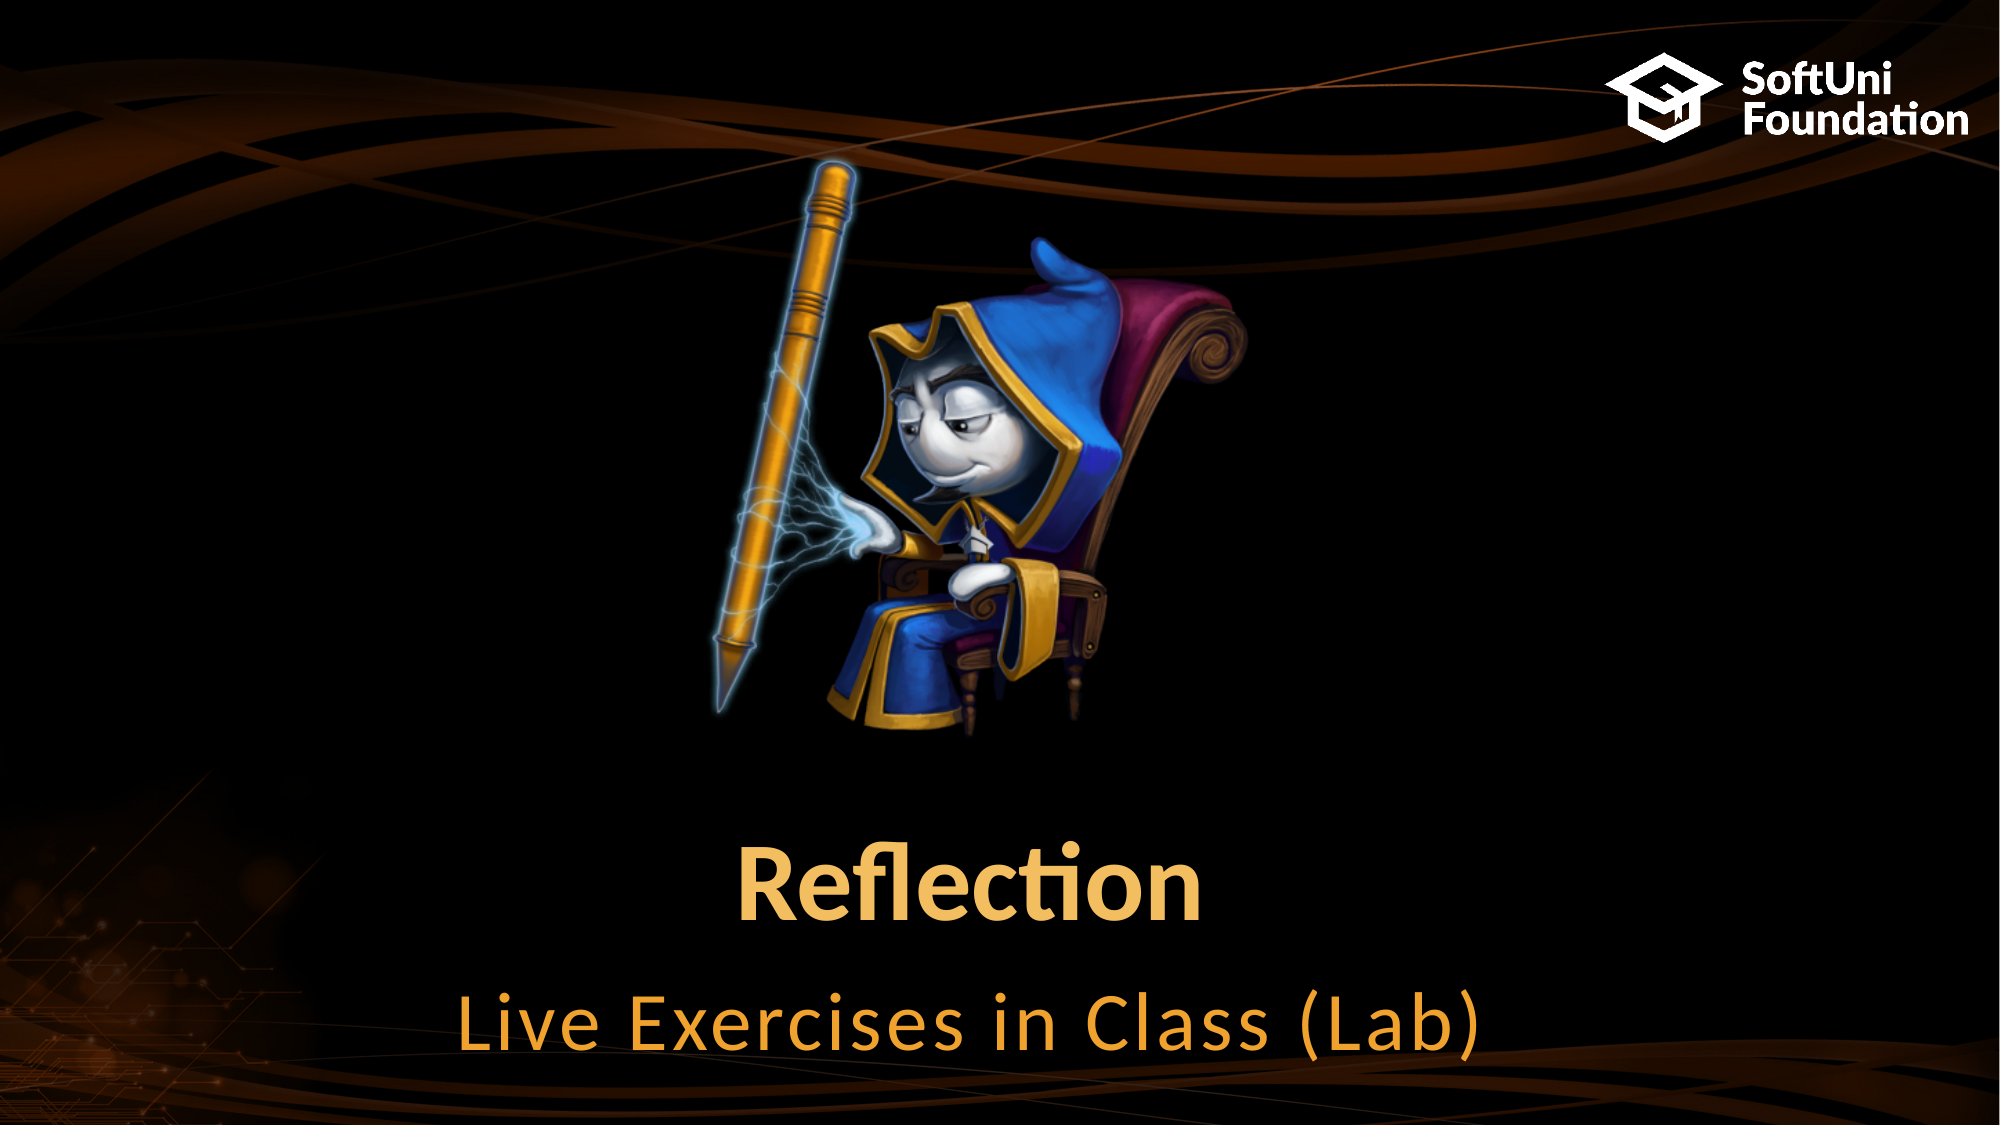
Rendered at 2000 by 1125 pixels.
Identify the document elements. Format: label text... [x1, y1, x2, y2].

text_box Live Exercises in Class (Lab) [165, 956, 1775, 1075]
picture [0, 0, 2000, 1125]
text_box Reflection [165, 822, 1775, 950]
